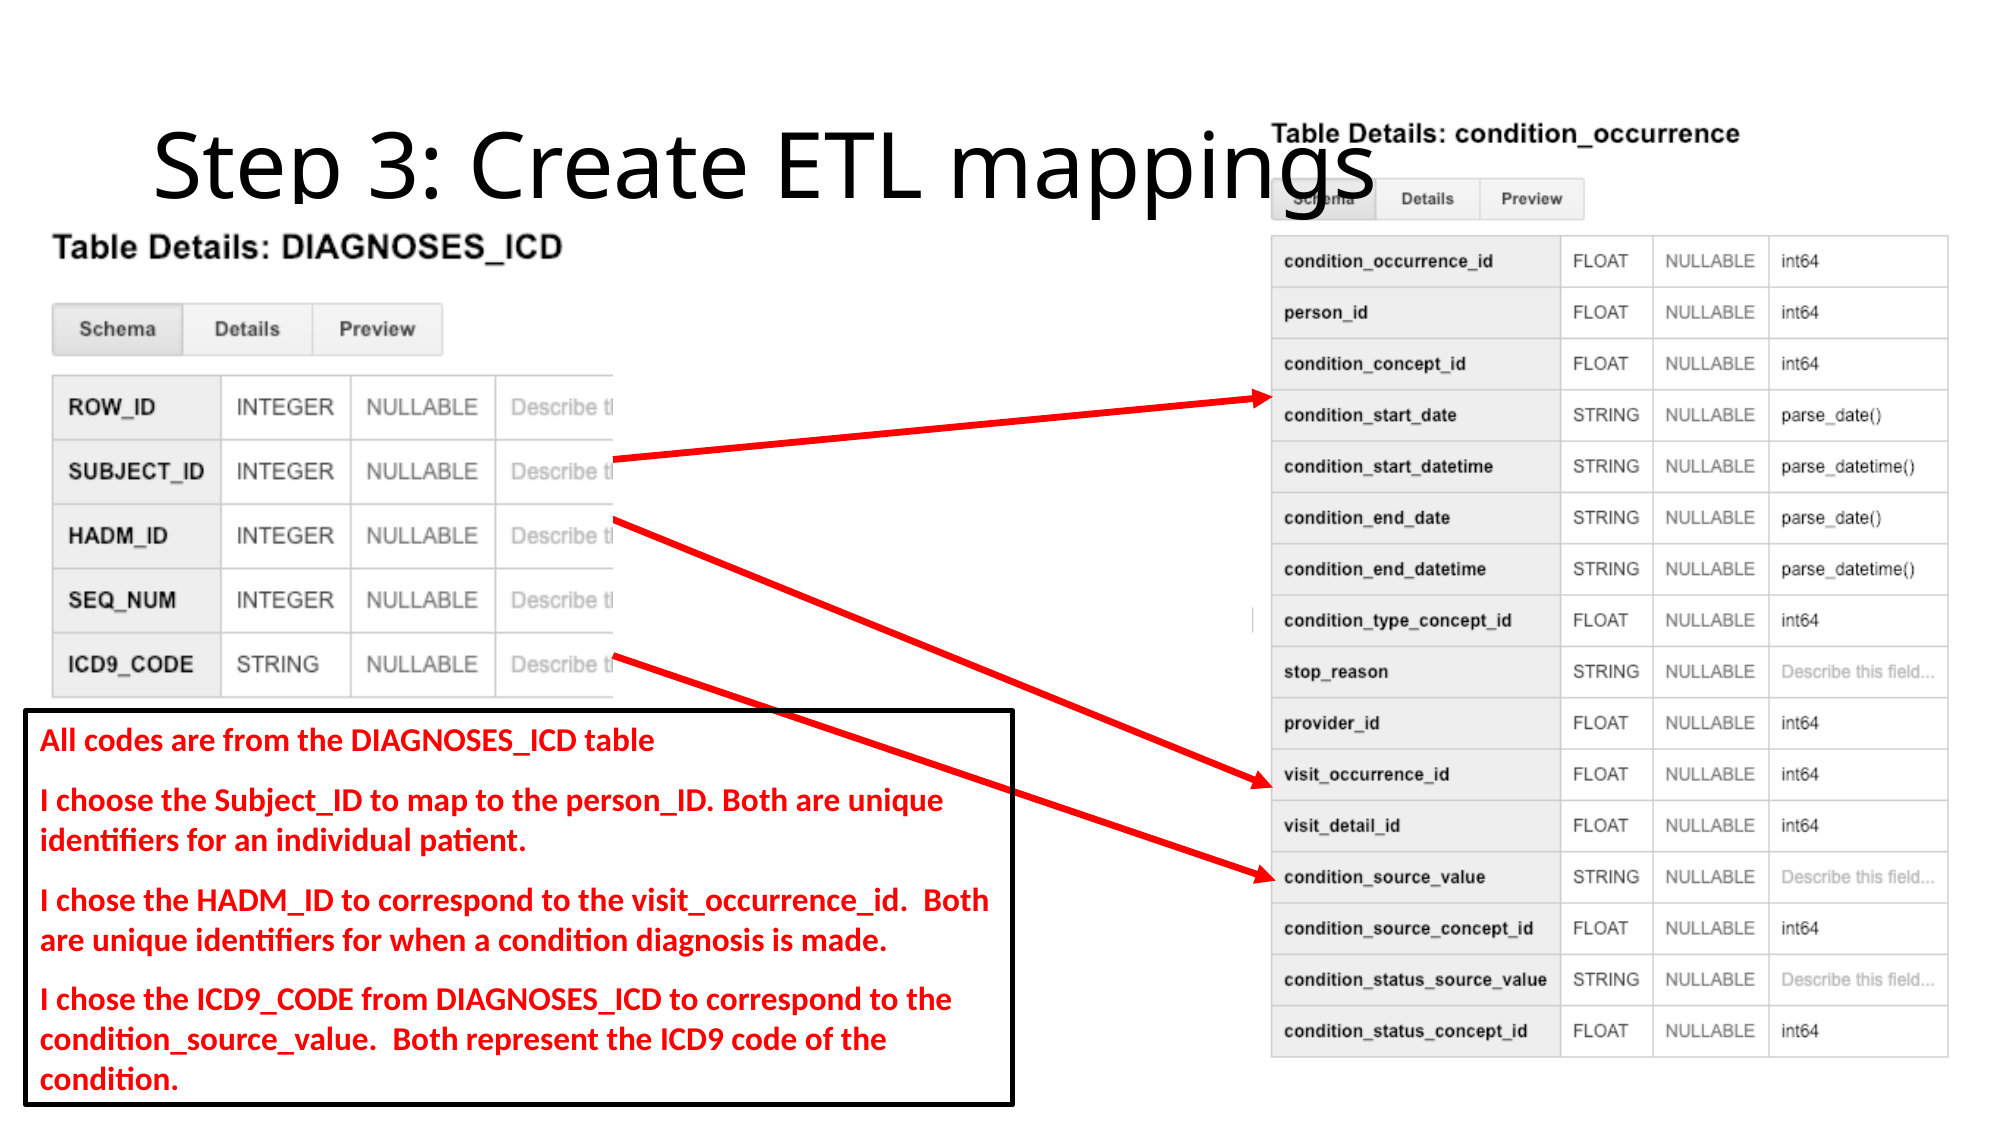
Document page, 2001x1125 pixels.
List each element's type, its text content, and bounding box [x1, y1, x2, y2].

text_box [613, 655, 1276, 881]
text_box All codes are from the DIAGNOSES_ICD table I choose the Subject_ID to map to the person_ID. Both are unique identifiers for an individual patient. I chose the HADM_ID to correspond to the visit_occurrence_id. Both are unique identifiers for when a condition diagnosis is made. I chose the ICD9_CODE from DIAGNOSES_ICD to correspond to the condition_source_value. Both represent the ICD9 code of the condition. [25, 710, 1013, 1105]
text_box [612, 396, 1273, 460]
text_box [518, 715, 613, 788]
picture [1252, 118, 1968, 1077]
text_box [614, 481, 1273, 655]
title Step 3: Create ETL mappings [137, 59, 1863, 278]
picture [32, 204, 614, 715]
